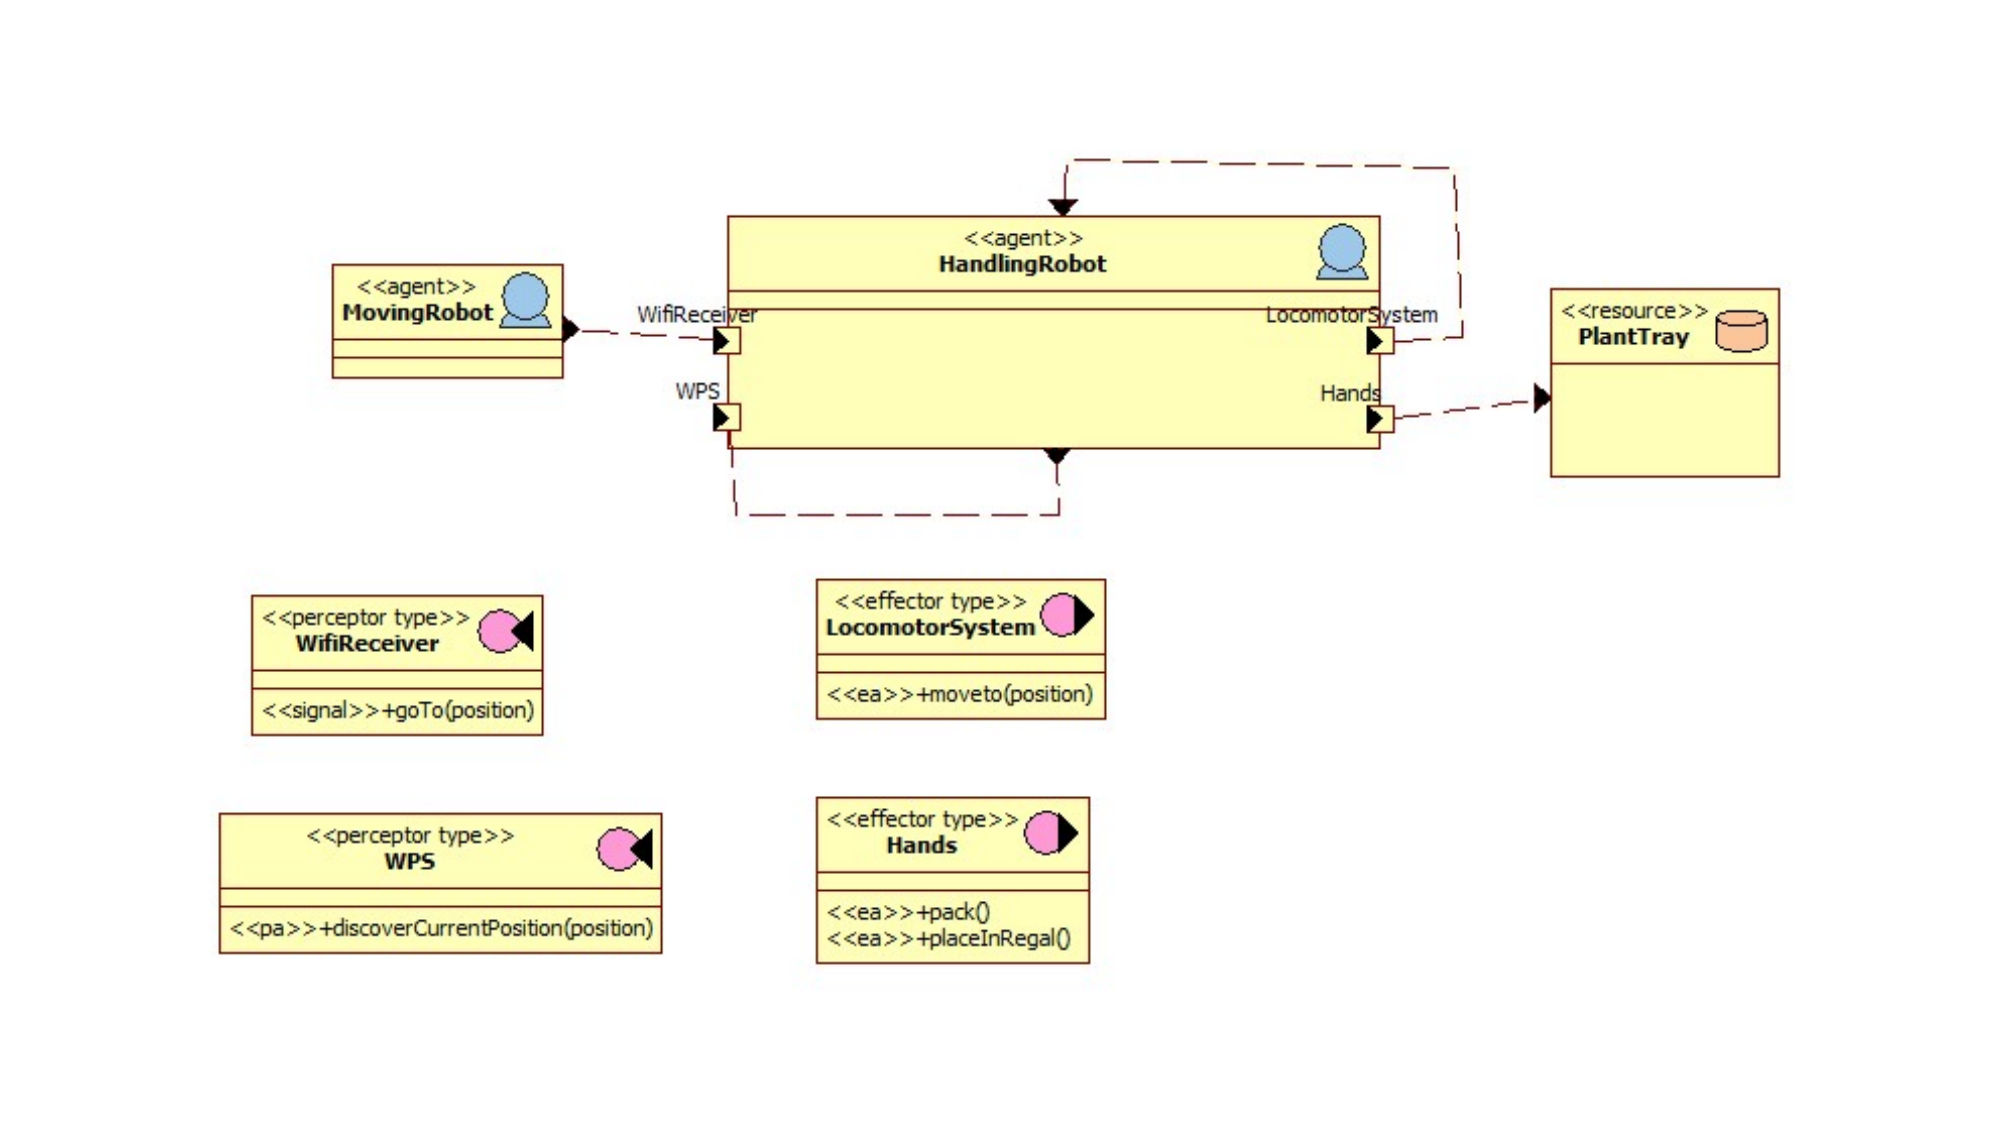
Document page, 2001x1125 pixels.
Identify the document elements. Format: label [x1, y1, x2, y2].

list [179, 120, 1821, 1005]
